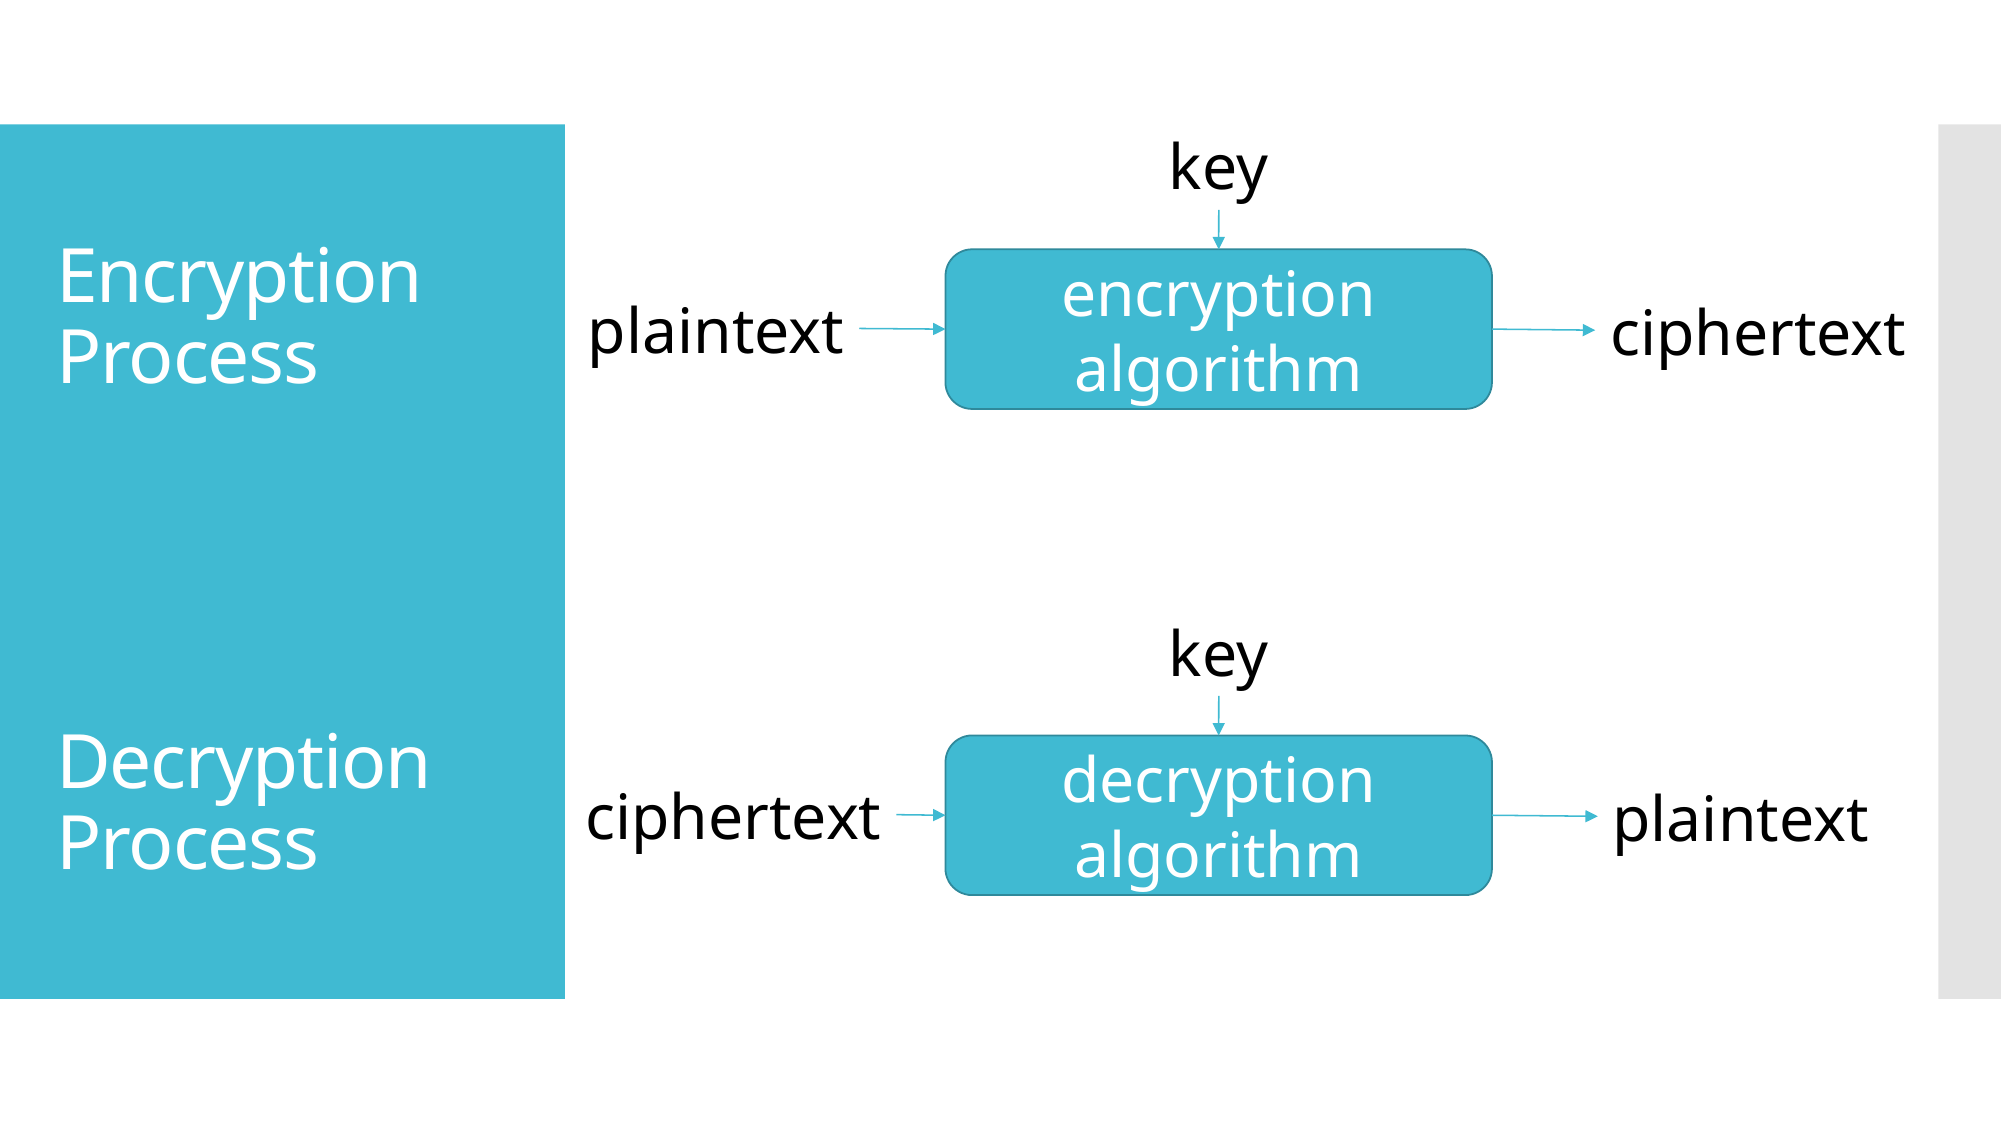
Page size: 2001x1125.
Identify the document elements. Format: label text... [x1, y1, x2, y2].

text_box plaintext [572, 283, 860, 374]
text_box encryption algorithm [944, 248, 1493, 410]
text_box plaintext [1597, 771, 1885, 862]
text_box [1491, 814, 1611, 818]
text_box key [1154, 120, 1284, 210]
text_box ciphertext [570, 769, 897, 860]
text_box decryption algorithm [944, 734, 1493, 896]
title Encryption Process Decryption Process [41, 184, 525, 940]
text_box key [1154, 606, 1284, 696]
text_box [1491, 328, 1611, 332]
text_box ciphertext [1595, 285, 1922, 376]
